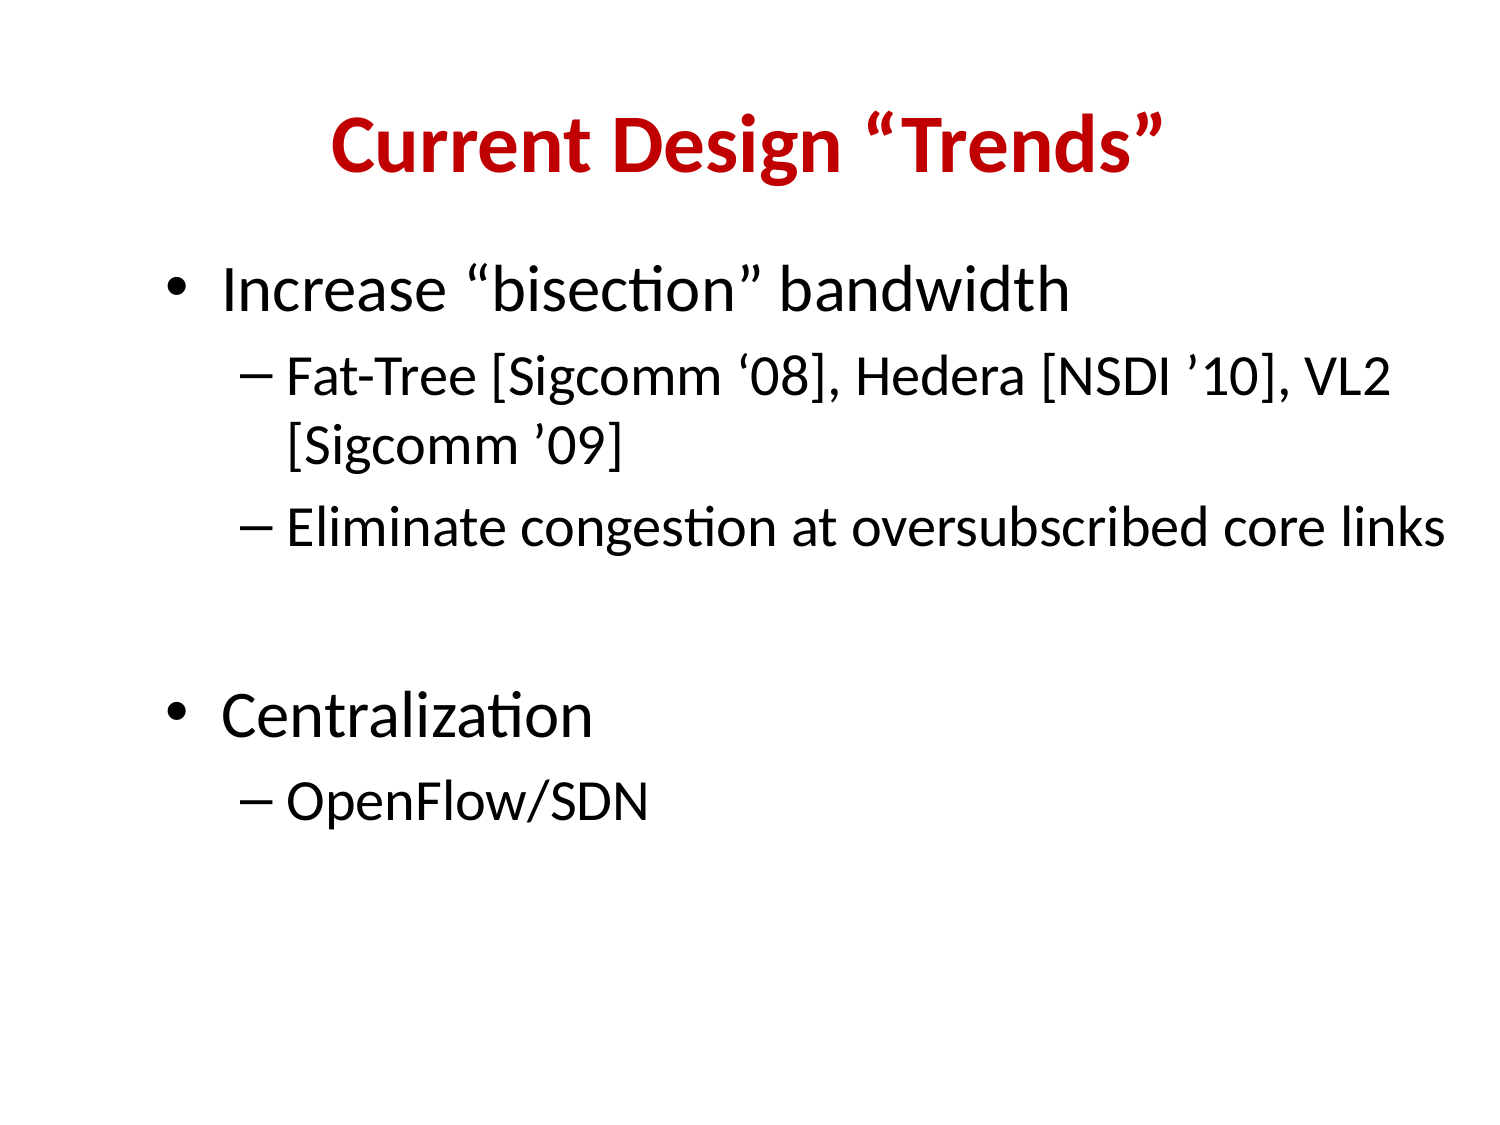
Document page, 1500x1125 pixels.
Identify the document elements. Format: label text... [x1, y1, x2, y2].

title Current Design “Trends” [112, 45, 1388, 233]
list Increase “bisection” bandwidth Fat-Tree [Sigcomm ‘08], Hedera [NSDI ’10], VL2 [Sigcomm ’09] Eliminate congestion at oversubscribed core links Centralization OpenFlow/SDN [150, 237, 1463, 988]
